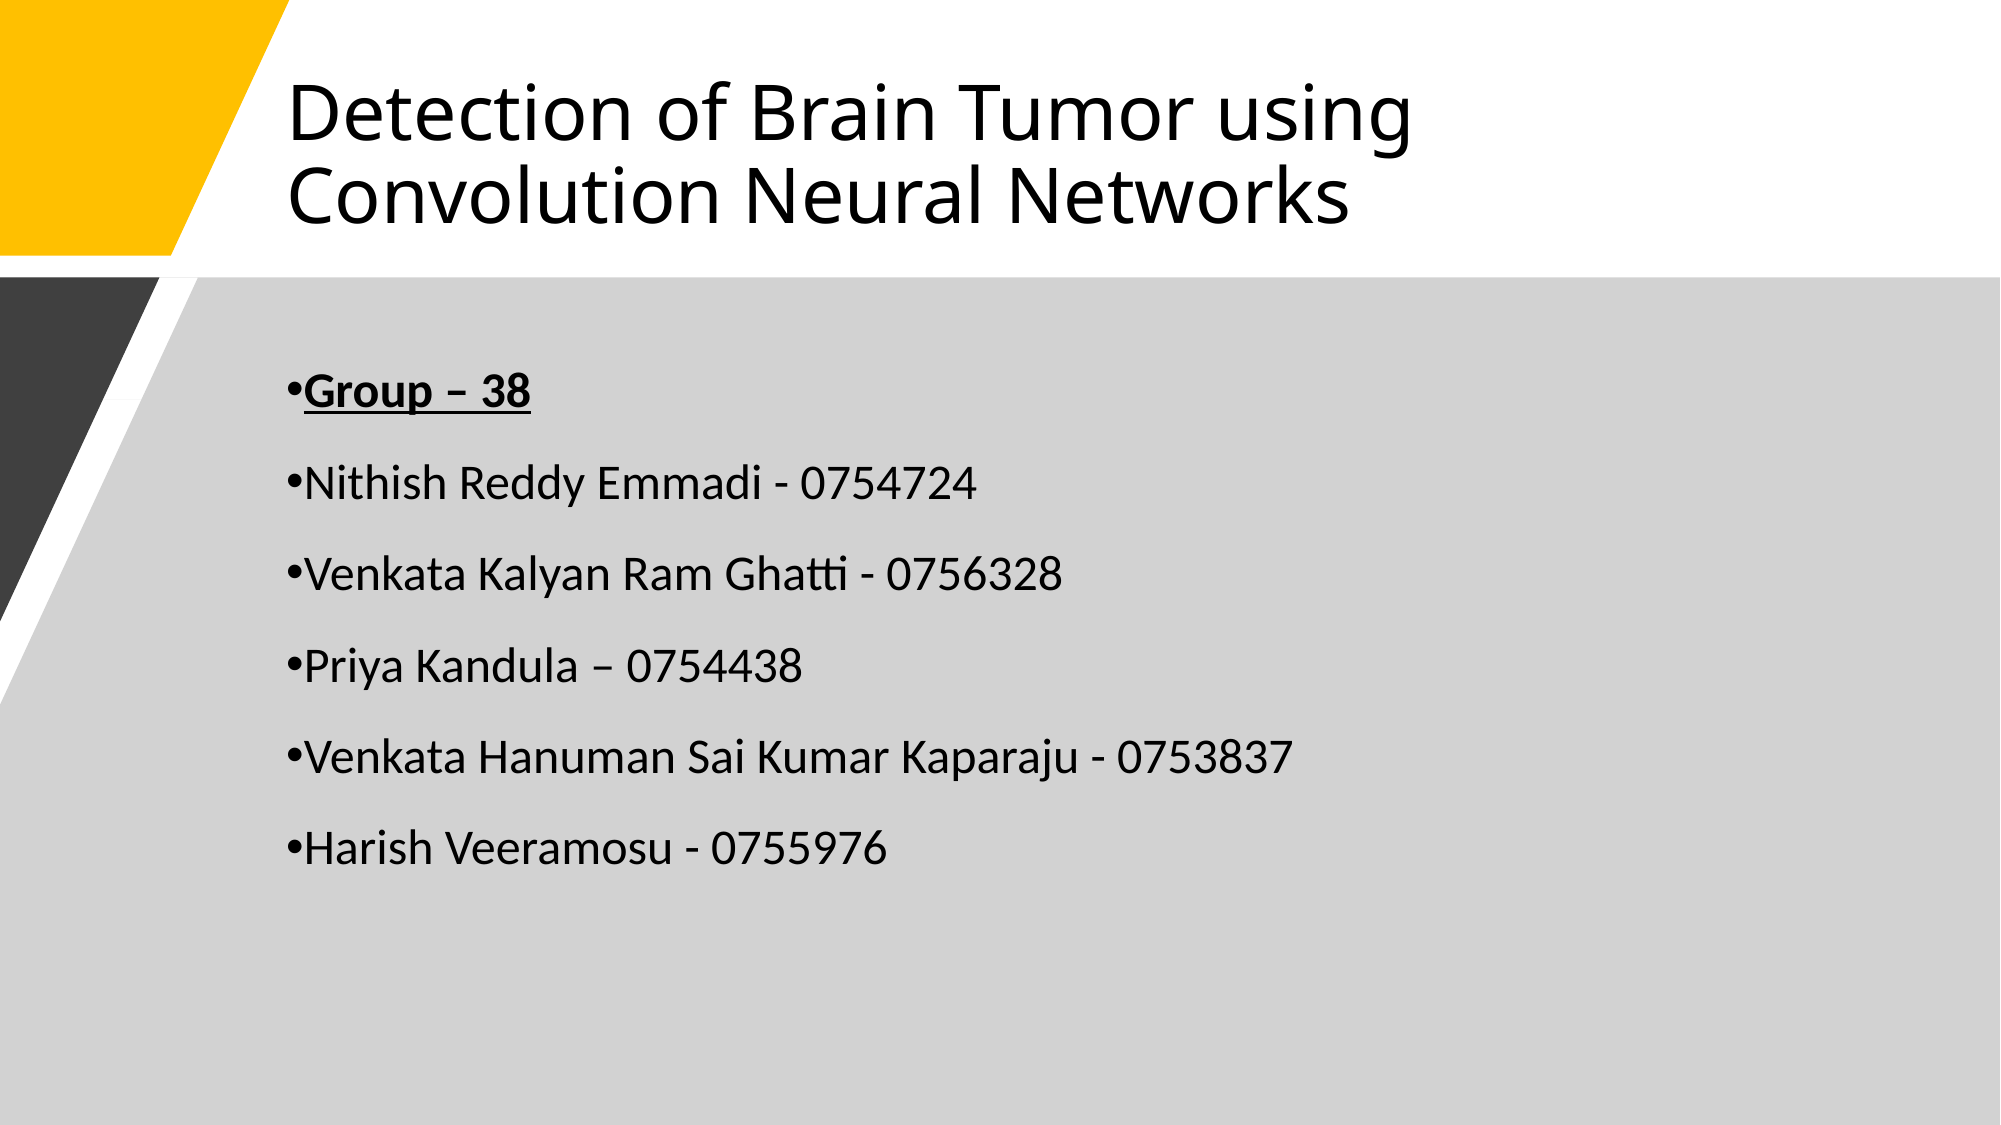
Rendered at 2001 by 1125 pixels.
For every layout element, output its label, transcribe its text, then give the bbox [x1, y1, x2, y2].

title Detection of Brain Tumor using Convolution Neural Networks [271, 60, 1808, 255]
text_box [0, 276, 2000, 1125]
text_box [0, 276, 162, 622]
text_box [0, 0, 291, 257]
subtitle Group – 38 Nithish Reddy Emmadi - 0754724 Venkata Kalyan Ram Ghatti - 0756328 Priya Kandula – 0754438 Venkata Hanuman Sai Kumar Kaparaju - 0753837 Harish Veeramosu - 0755976 [271, 356, 1808, 1020]
